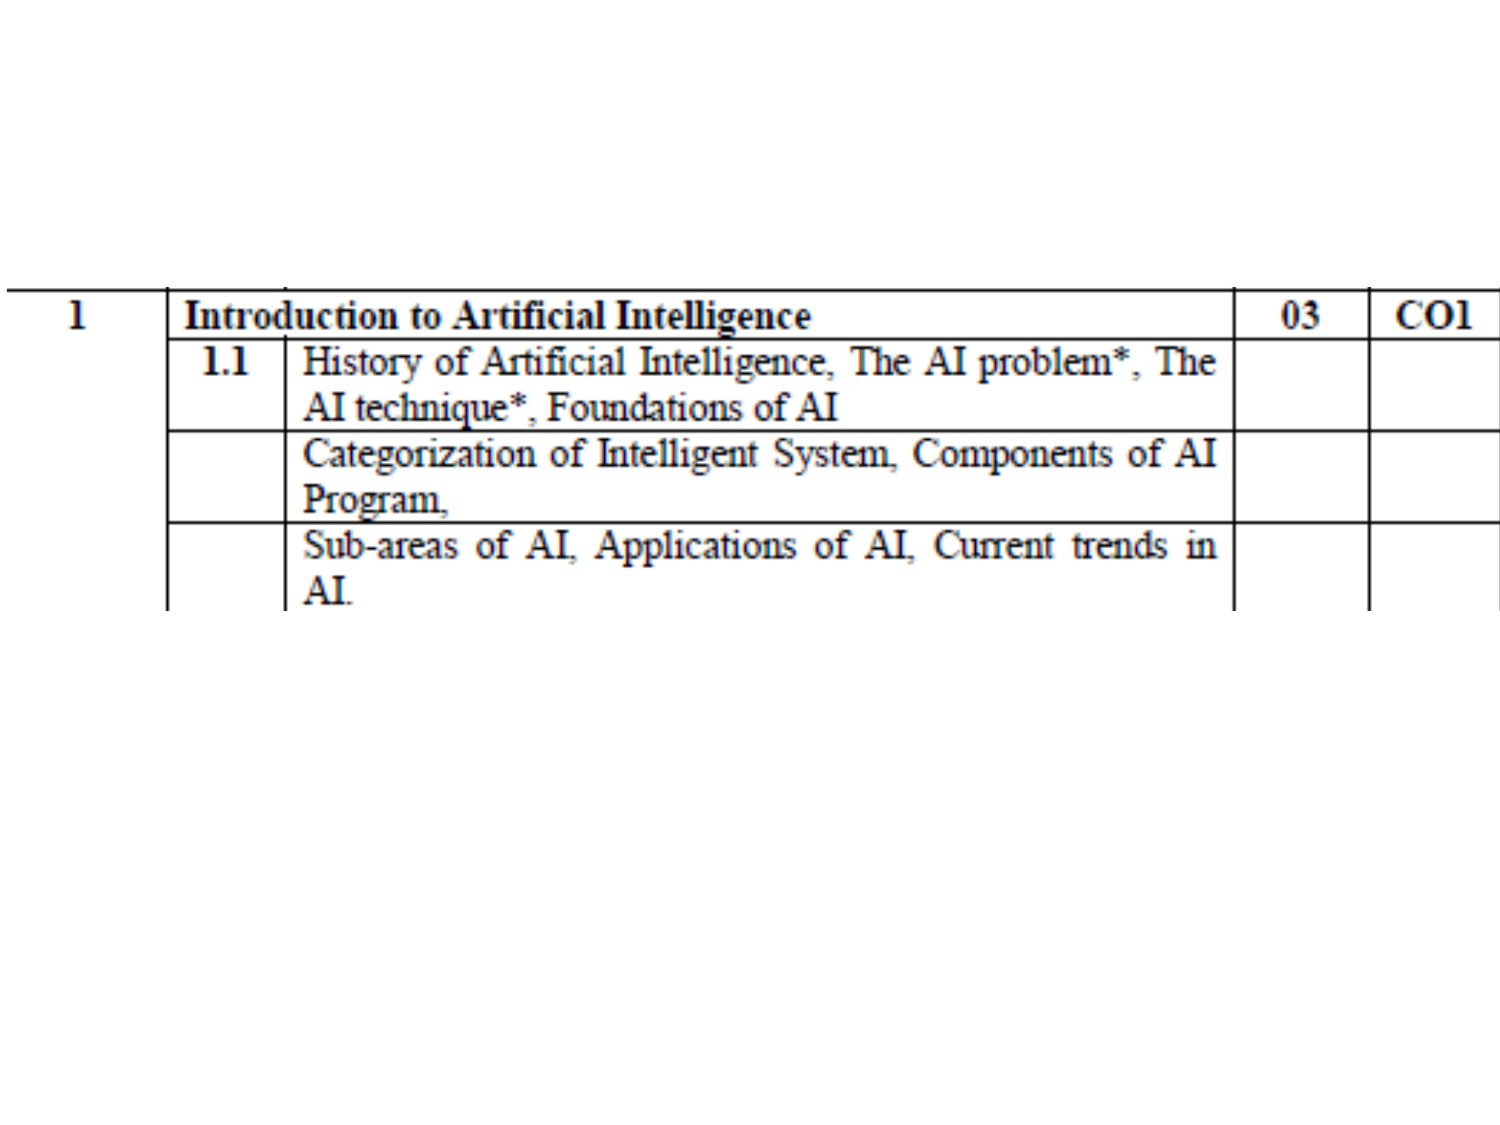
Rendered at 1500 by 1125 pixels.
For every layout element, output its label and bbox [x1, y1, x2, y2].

picture [6, 287, 1500, 611]
